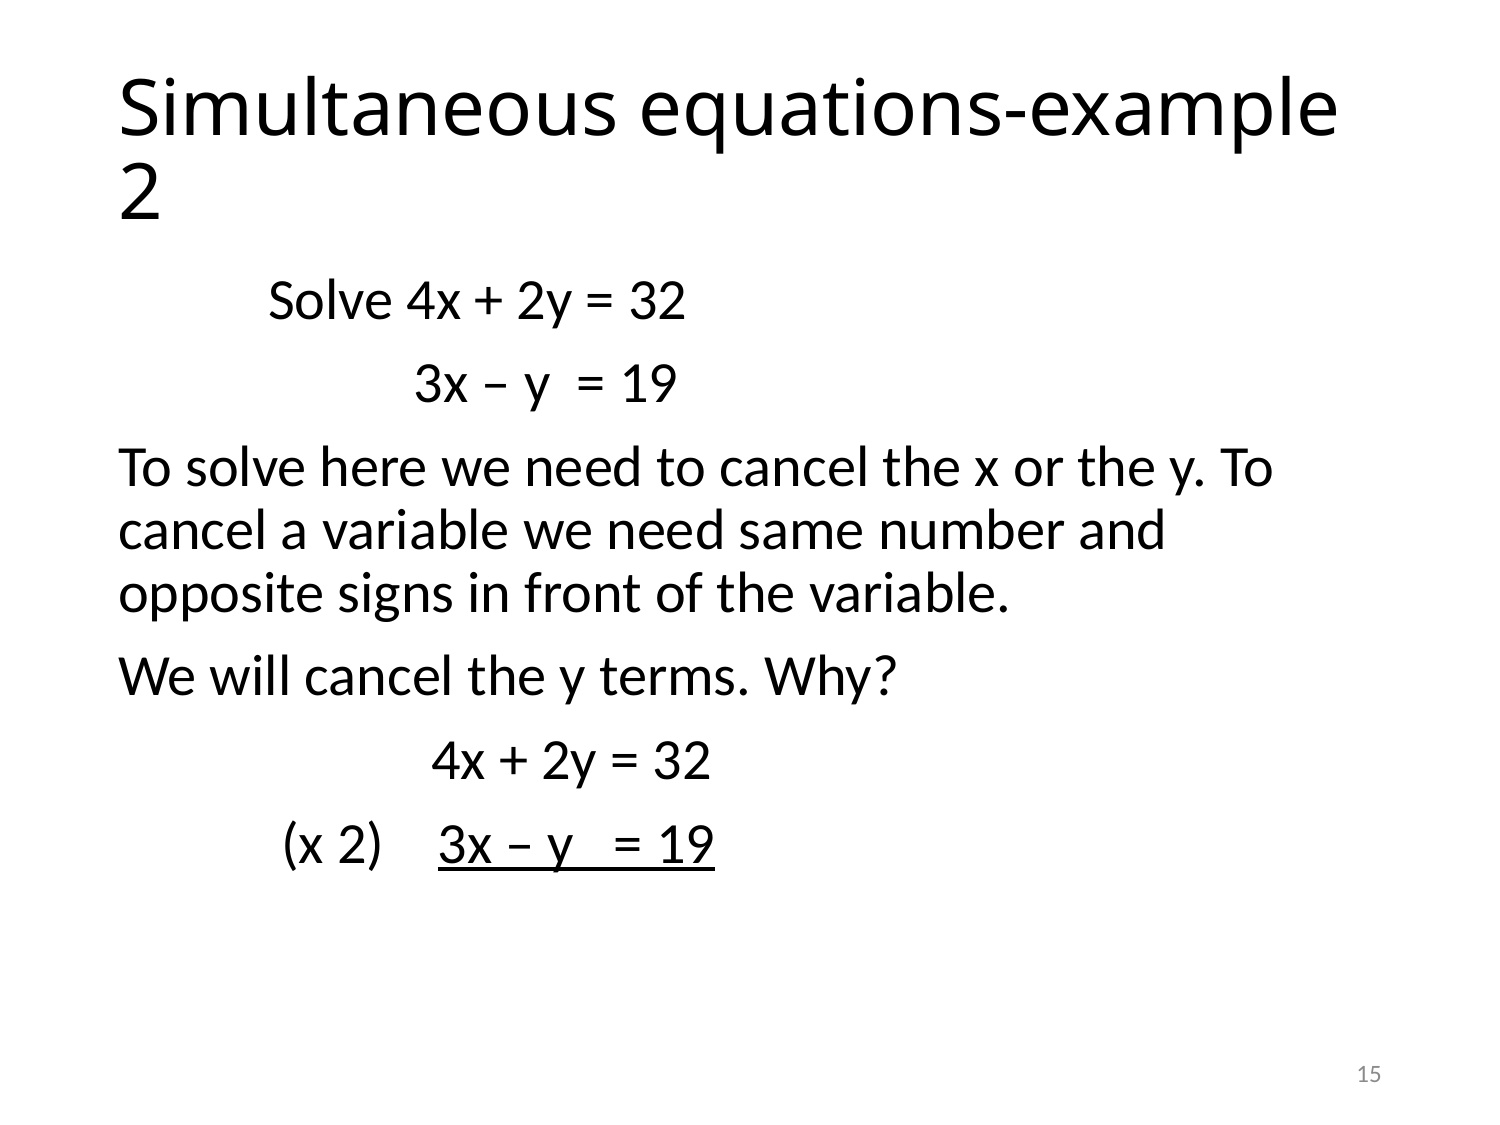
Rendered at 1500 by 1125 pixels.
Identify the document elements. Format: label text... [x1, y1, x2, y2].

title Simultaneous equations-example 2 [103, 59, 1397, 245]
slide_number 15 [1059, 1042, 1397, 1103]
list Solve 4x + 2y = 32 3x – y = 19 To solve here we need to cancel the x or the y. To cancel a variable we need same number and opposite signs in front of the variable. We will cancel the y terms. Why? 4x + 2y = 32 (x 2) 3x – y = 19 [103, 261, 1397, 1014]
